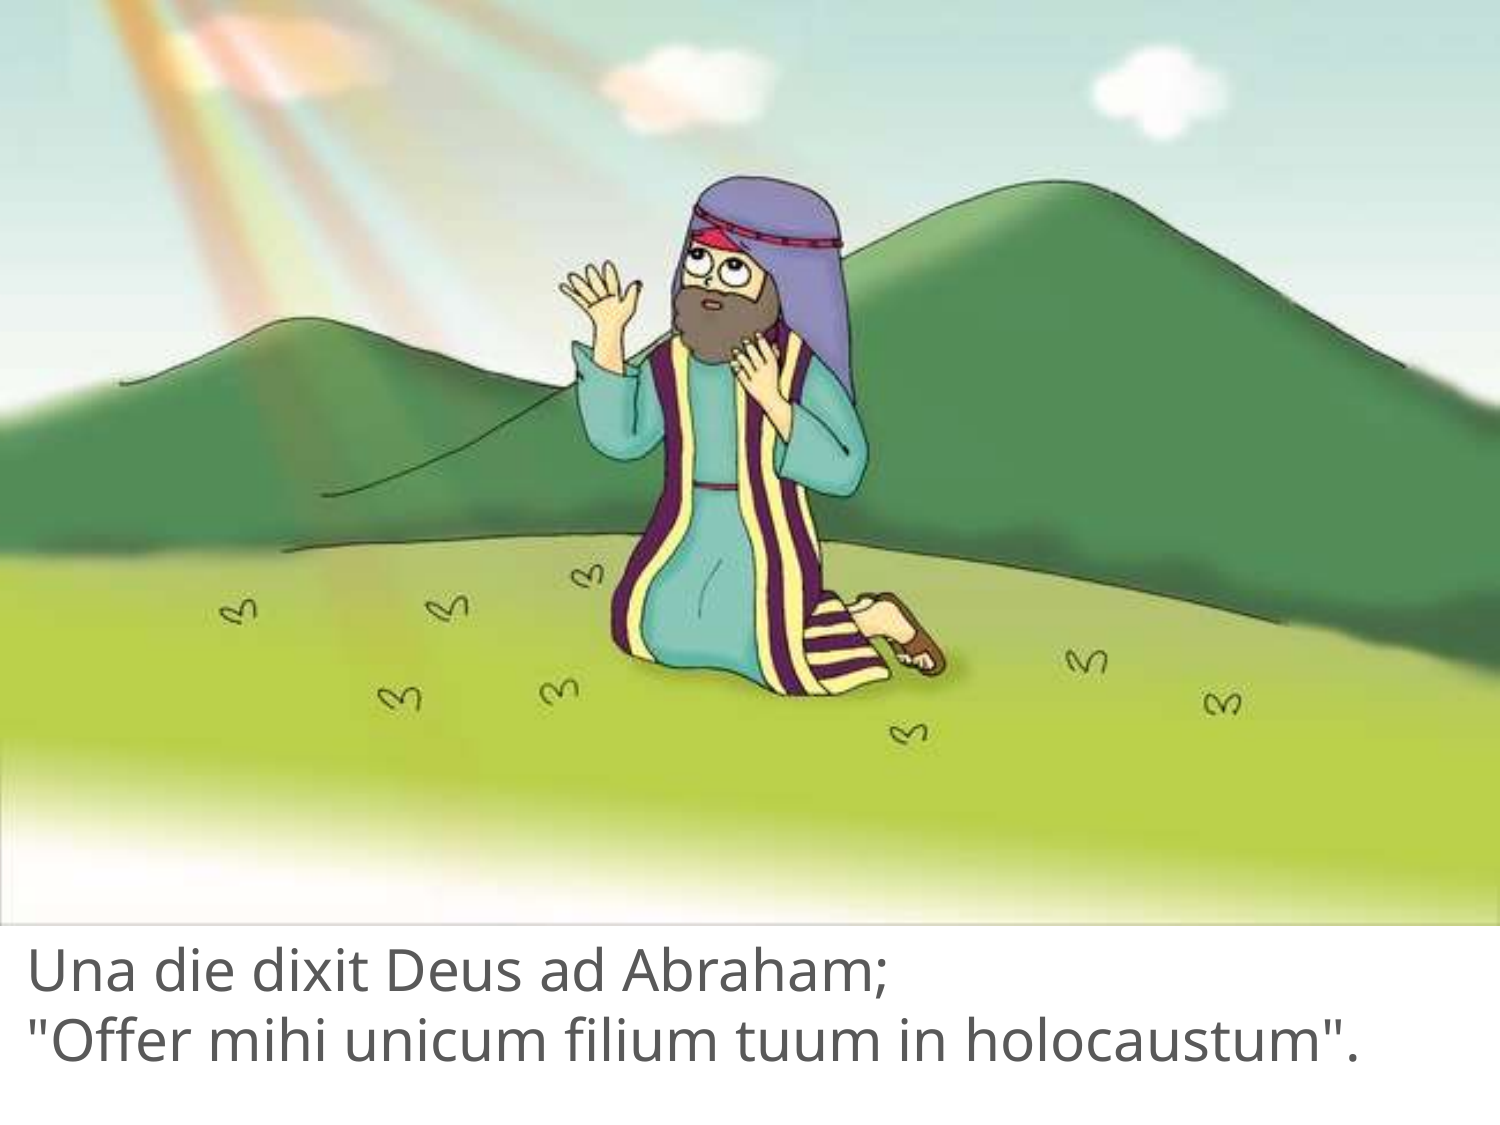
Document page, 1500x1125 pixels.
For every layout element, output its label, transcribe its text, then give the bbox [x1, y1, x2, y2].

text_box Una die dixit Deus ad Abraham; "Offer mihi unicum filium tuum in holocaustum". [11, 934, 1483, 1081]
picture [0, 0, 1500, 926]
